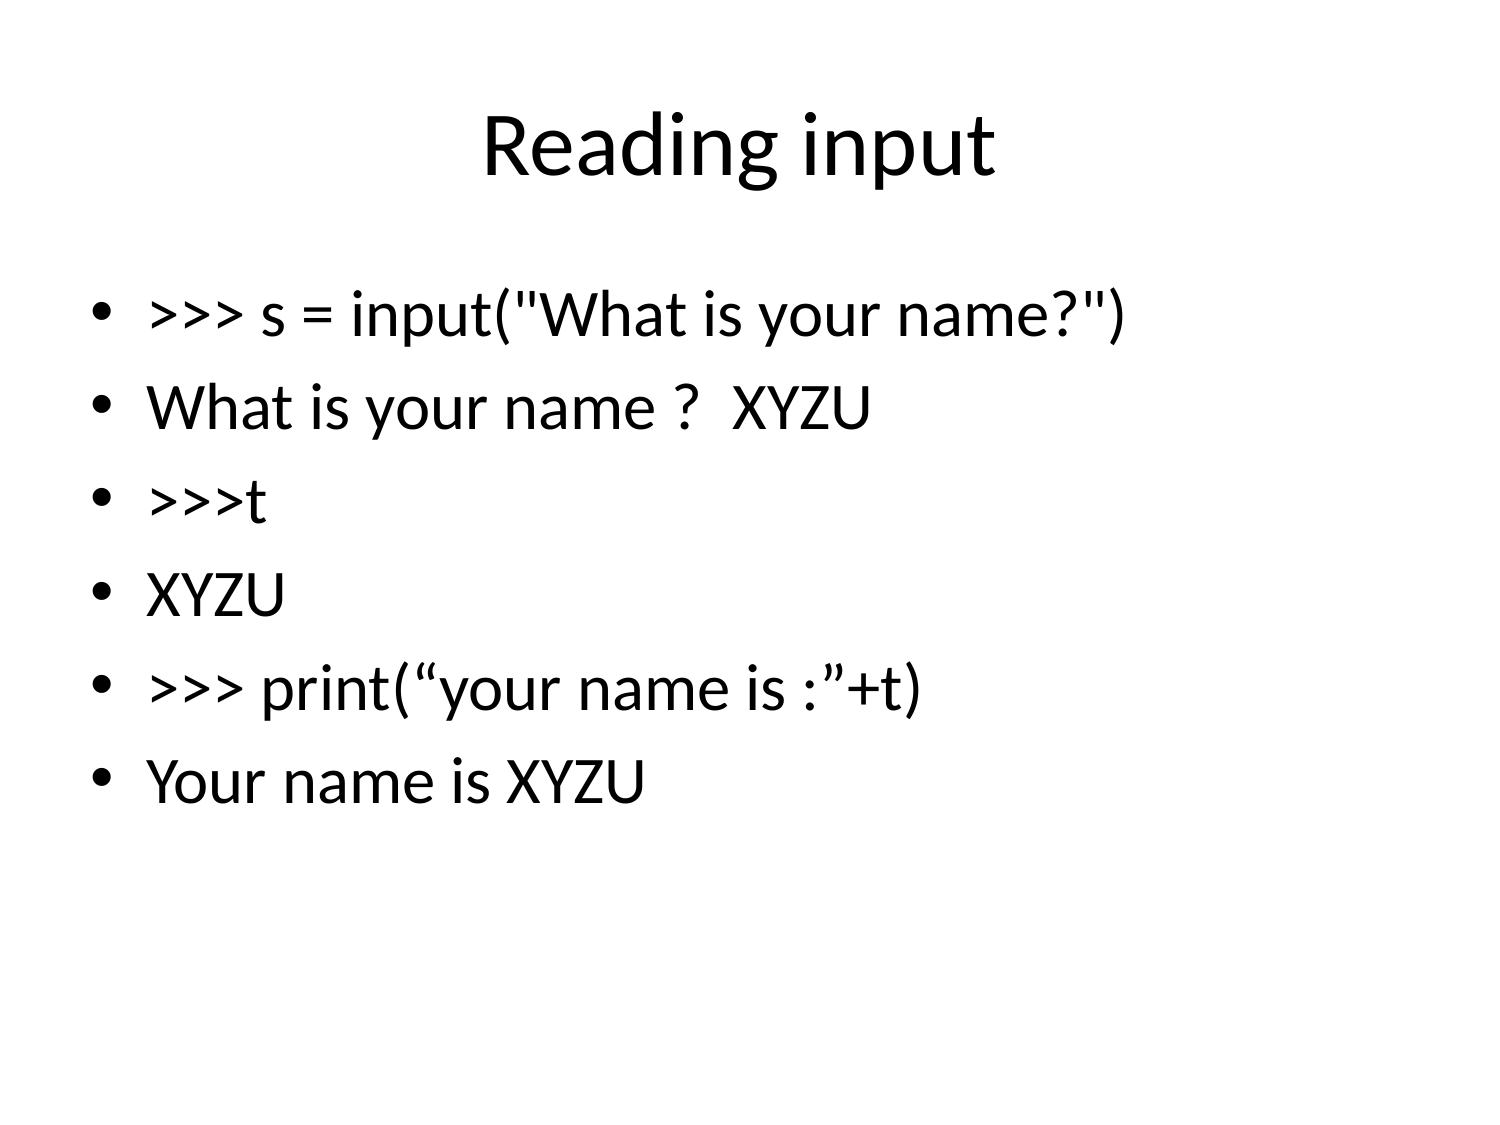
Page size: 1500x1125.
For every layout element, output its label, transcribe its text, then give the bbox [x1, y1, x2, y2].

list >>> s = input("What is your name?") What is your name ? XYZU >>>t XYZU >>> print(“your name is :”+t) Your name is XYZU [75, 262, 1425, 1005]
title Reading input [75, 45, 1425, 233]
